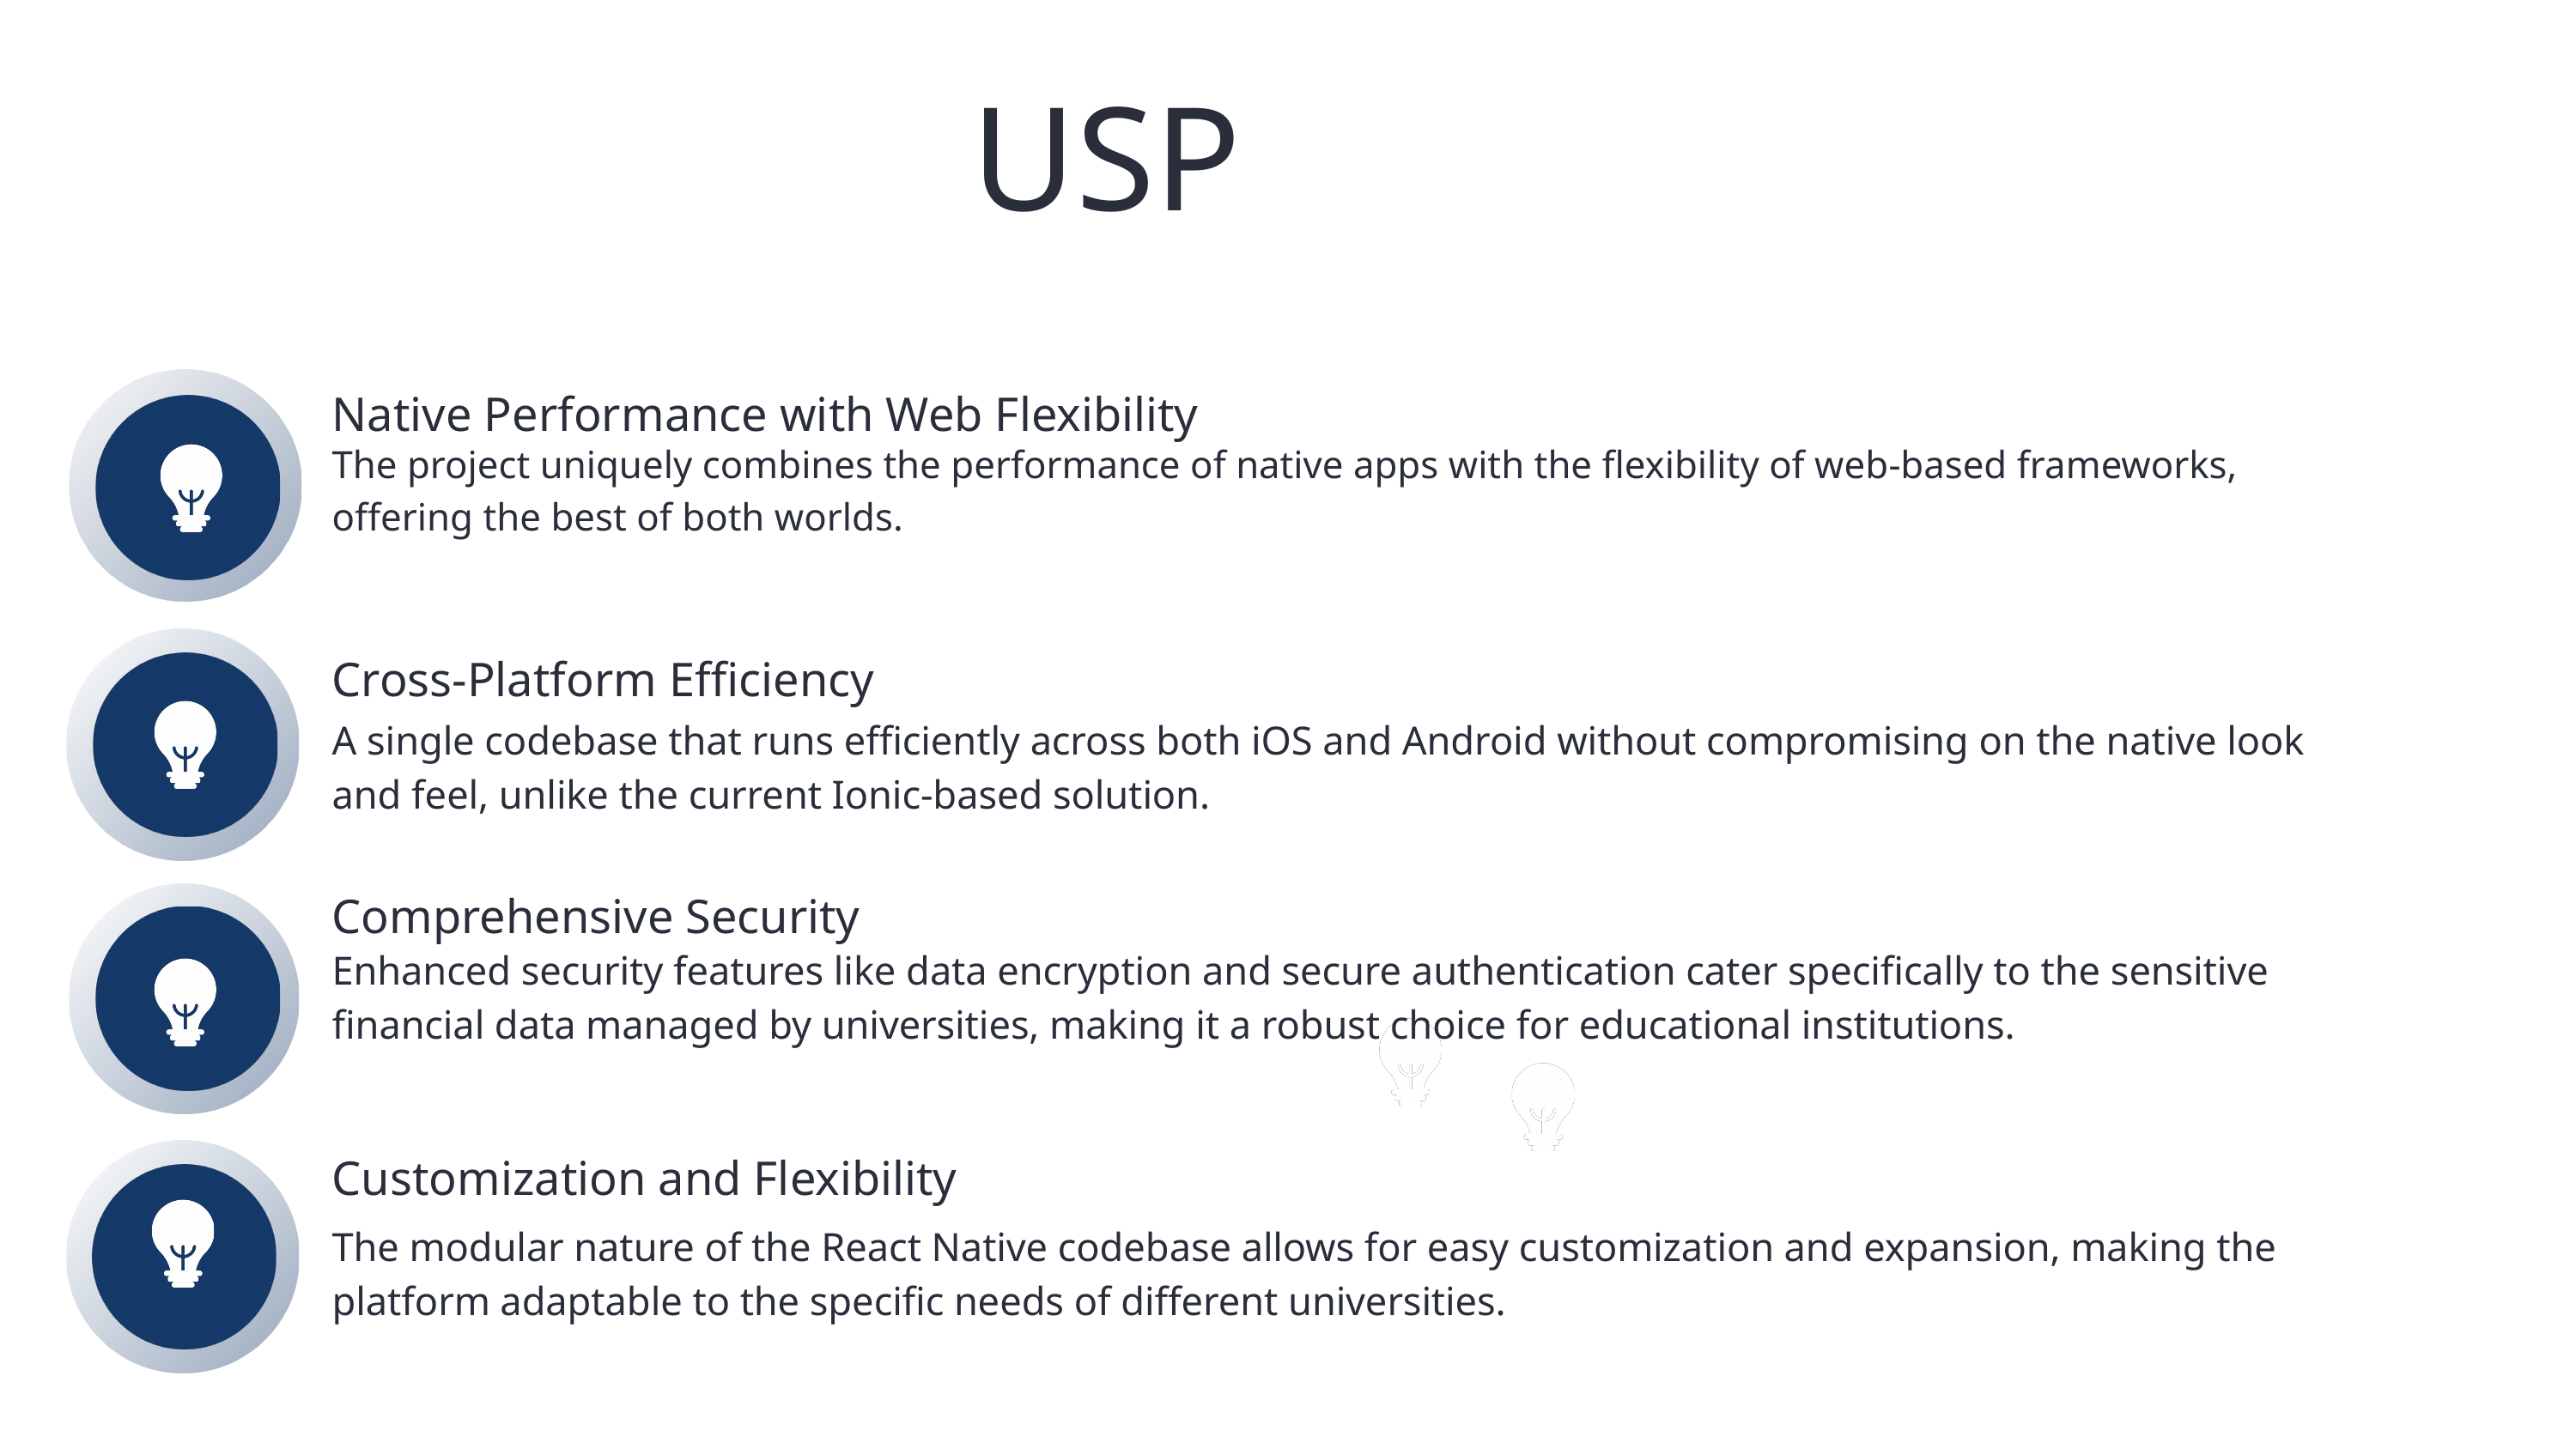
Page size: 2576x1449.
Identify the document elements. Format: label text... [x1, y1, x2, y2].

text_box [66, 628, 300, 861]
text_box [92, 1164, 276, 1349]
text_box [69, 369, 302, 602]
text_box USP [0, 52, 2576, 239]
text_box [69, 883, 300, 1114]
text_box [154, 700, 217, 789]
text_box [93, 652, 278, 837]
text_box Customization and Flexibility [331, 1149, 1288, 1205]
text_box [95, 395, 281, 580]
text_box A single codebase that runs efficiently across both iOS and Android without compromising on the native look and feel, unlike the current Ionic-based solution. [331, 708, 2320, 817]
text_box Comprehensive Security [331, 887, 1288, 943]
text_box [95, 906, 281, 1091]
text_box [1511, 1062, 1575, 1151]
text_box Cross-Platform Efficiency [331, 650, 1288, 706]
text_box The modular nature of the React Native codebase allows for easy customization and expansion, making the platform adaptable to the specific needs of different universities. [331, 1215, 2336, 1324]
text_box Enhanced security features like data encryption and secure authentication cater specifically to the sensitive financial data managed by universities, making it a robust choice for educational institutions. [331, 938, 2336, 1047]
text_box The project uniquely combines the performance of native apps with the flexibility of web-based frameworks, offering the best of both worlds. [331, 433, 2336, 539]
text_box [151, 1198, 215, 1288]
text_box [1379, 1047, 1442, 1106]
text_box [160, 443, 222, 532]
text_box [66, 1140, 300, 1373]
text_box [154, 957, 217, 1046]
text_box Native Performance with Web Flexibility [331, 385, 1713, 433]
